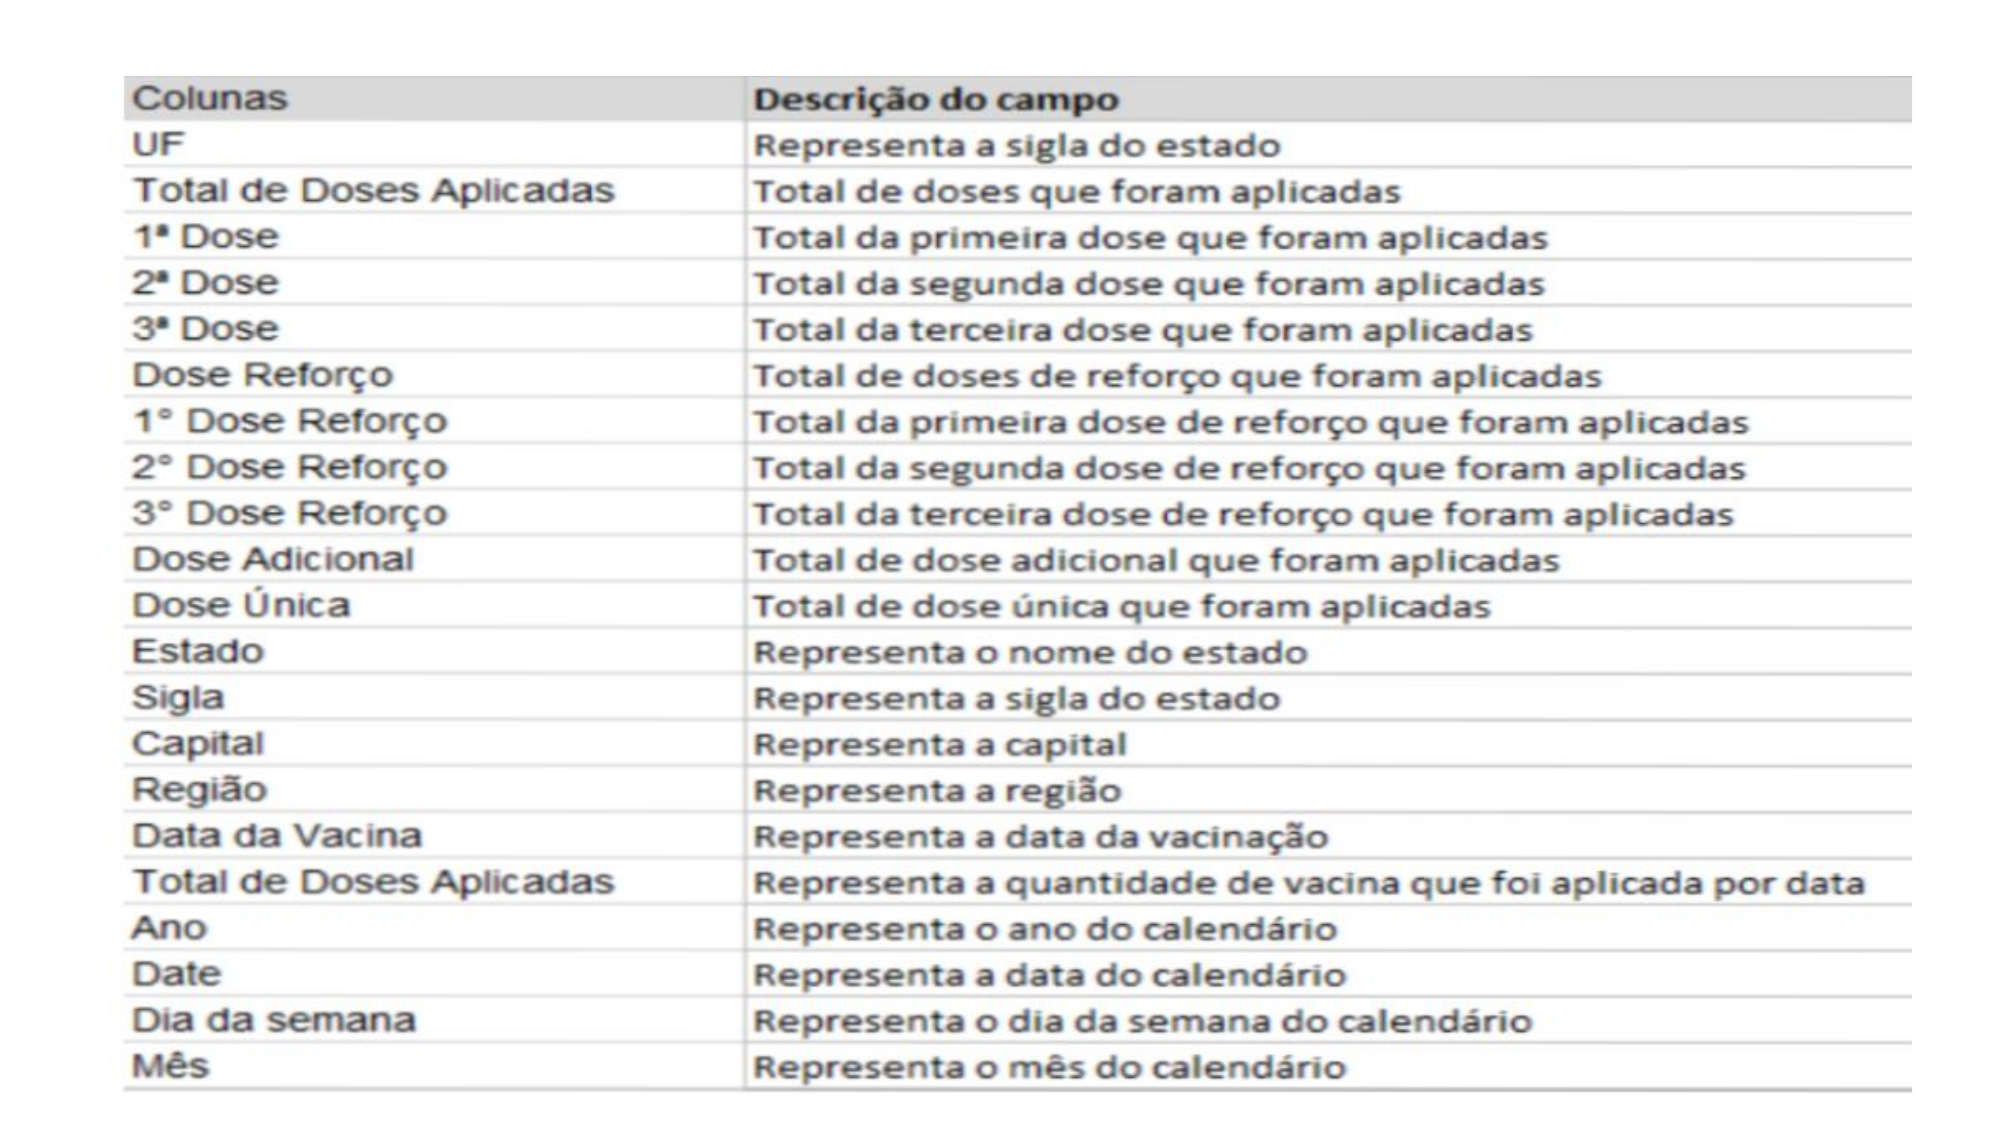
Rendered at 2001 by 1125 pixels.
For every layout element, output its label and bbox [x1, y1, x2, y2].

picture [0, 62, 1913, 1109]
